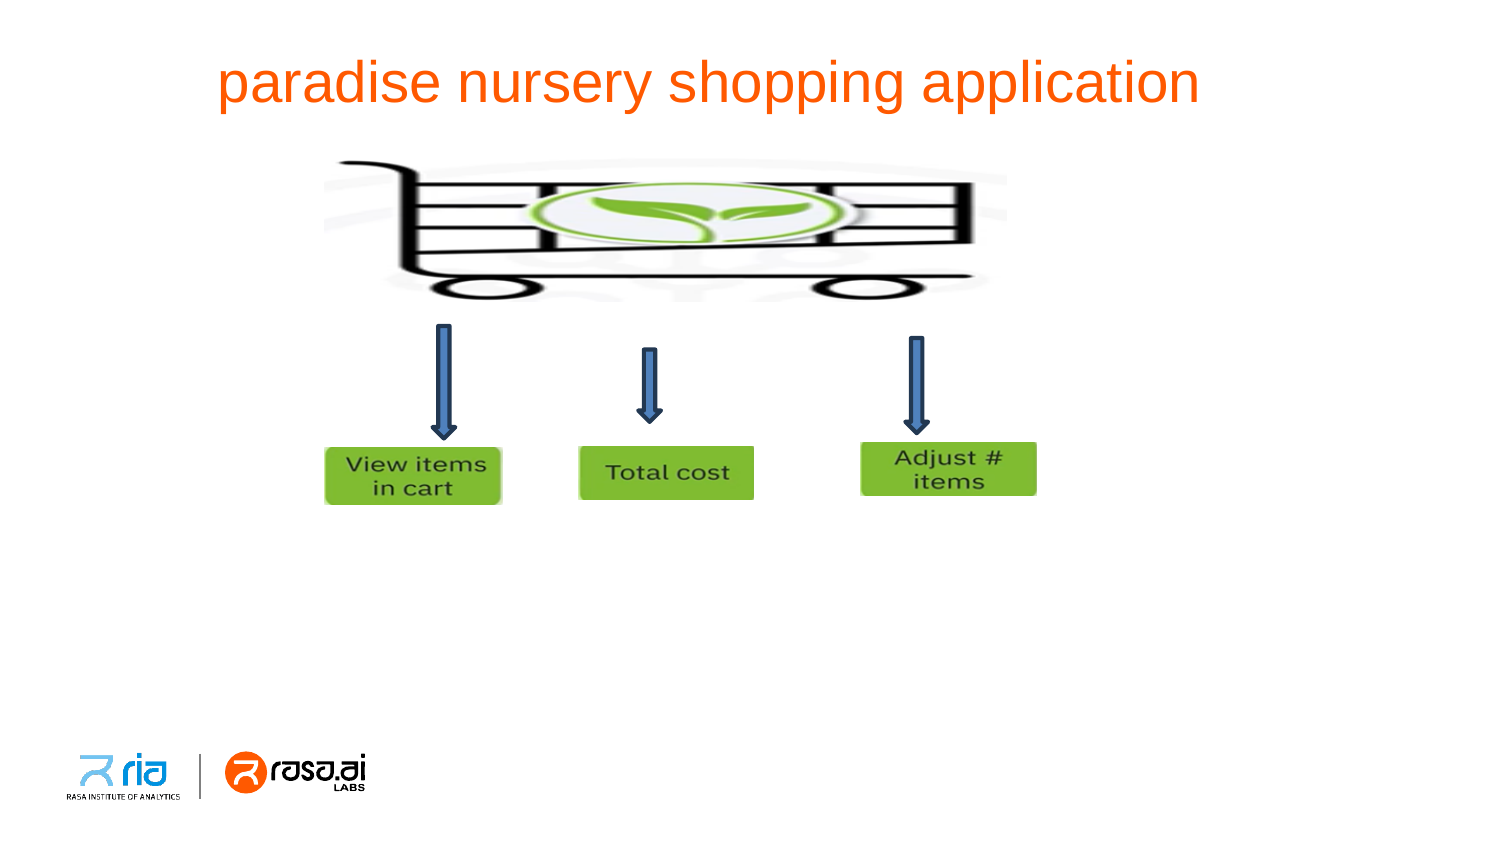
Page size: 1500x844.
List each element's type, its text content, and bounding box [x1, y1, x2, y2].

text_box [430, 323, 458, 441]
text_box [636, 347, 663, 424]
picture [860, 442, 1037, 497]
picture [58, 744, 188, 808]
title paradise nursery shopping application [93, 44, 1343, 116]
text_box [903, 335, 931, 436]
picture [324, 156, 1007, 302]
picture [577, 446, 754, 501]
picture [324, 447, 504, 506]
